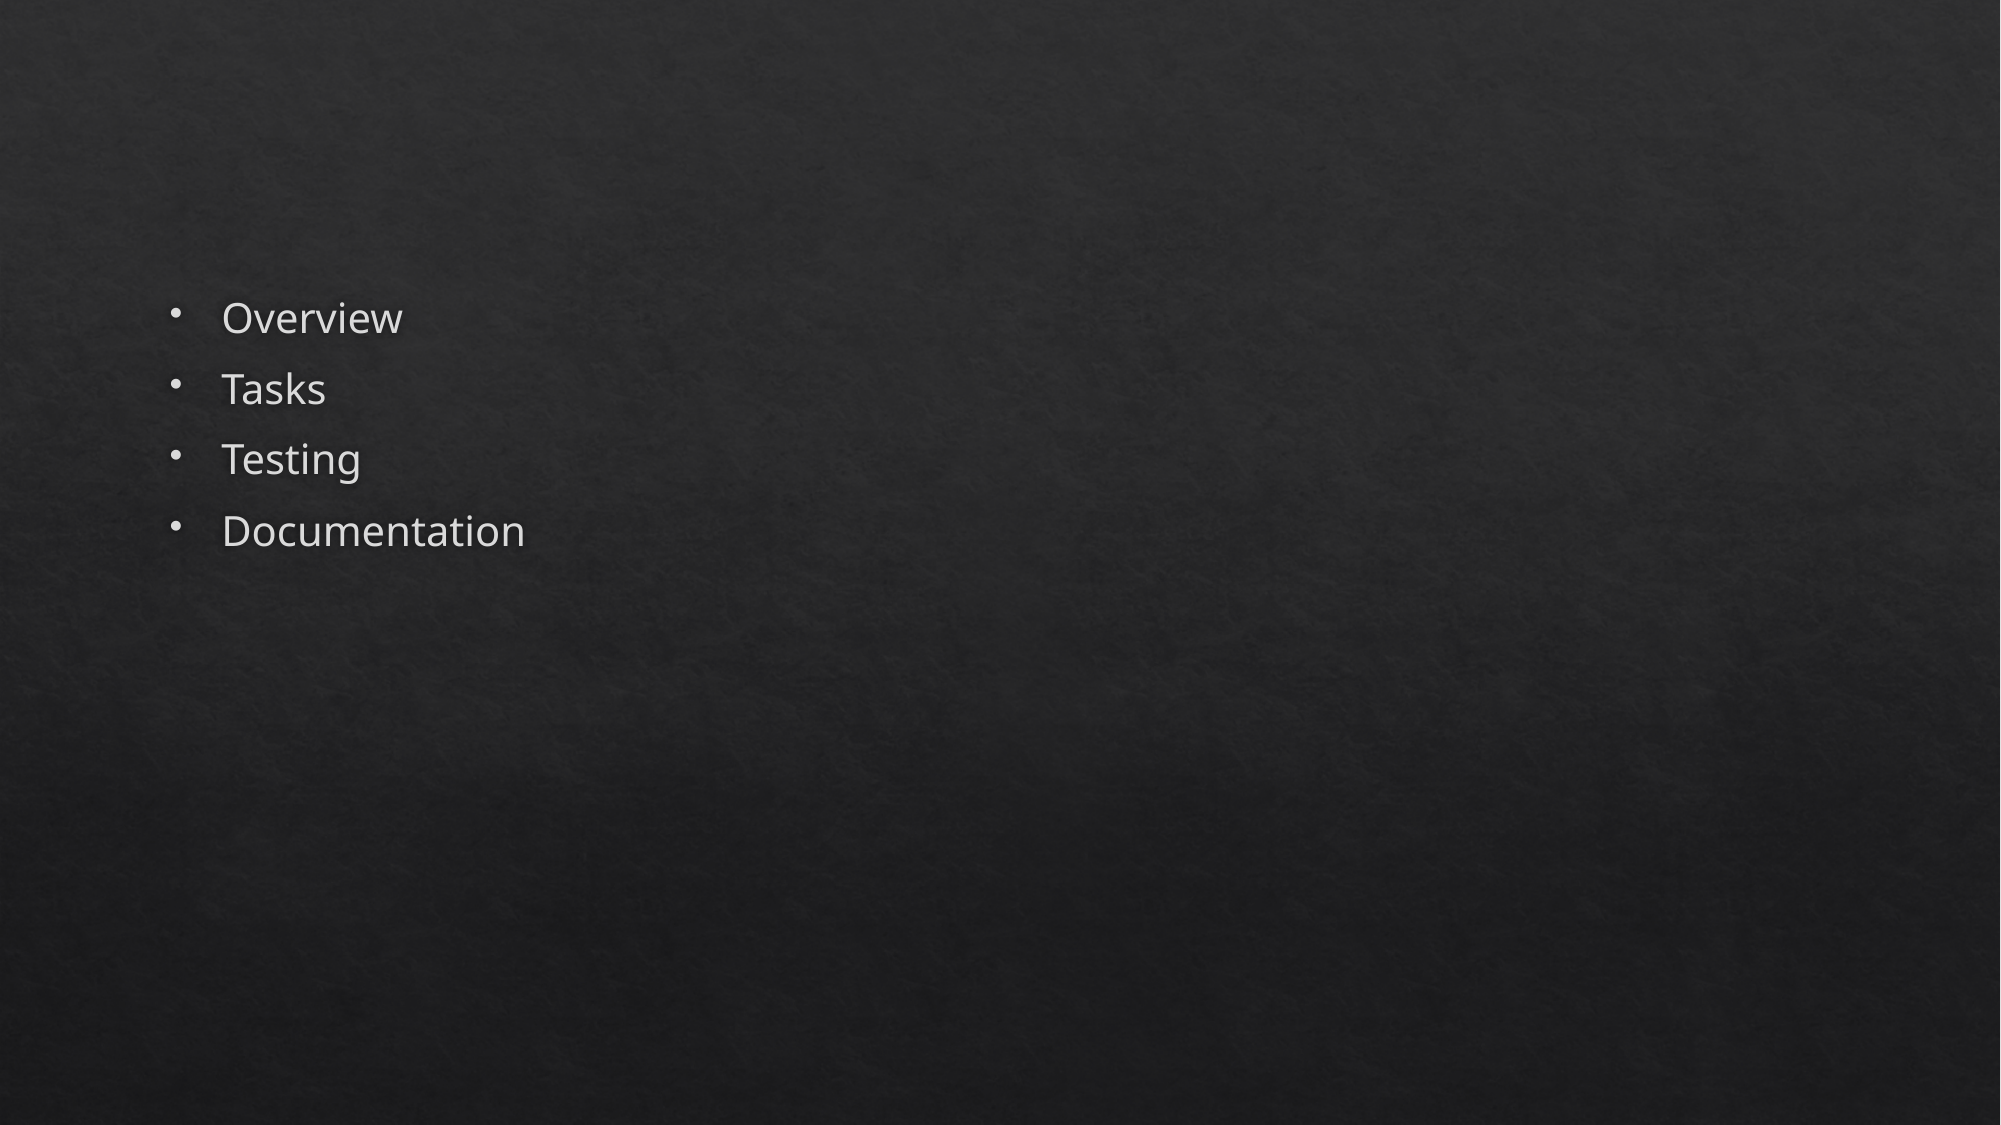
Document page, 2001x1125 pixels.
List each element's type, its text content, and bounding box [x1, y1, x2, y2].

list Overview Tasks Testing Documentation [149, 284, 1849, 950]
